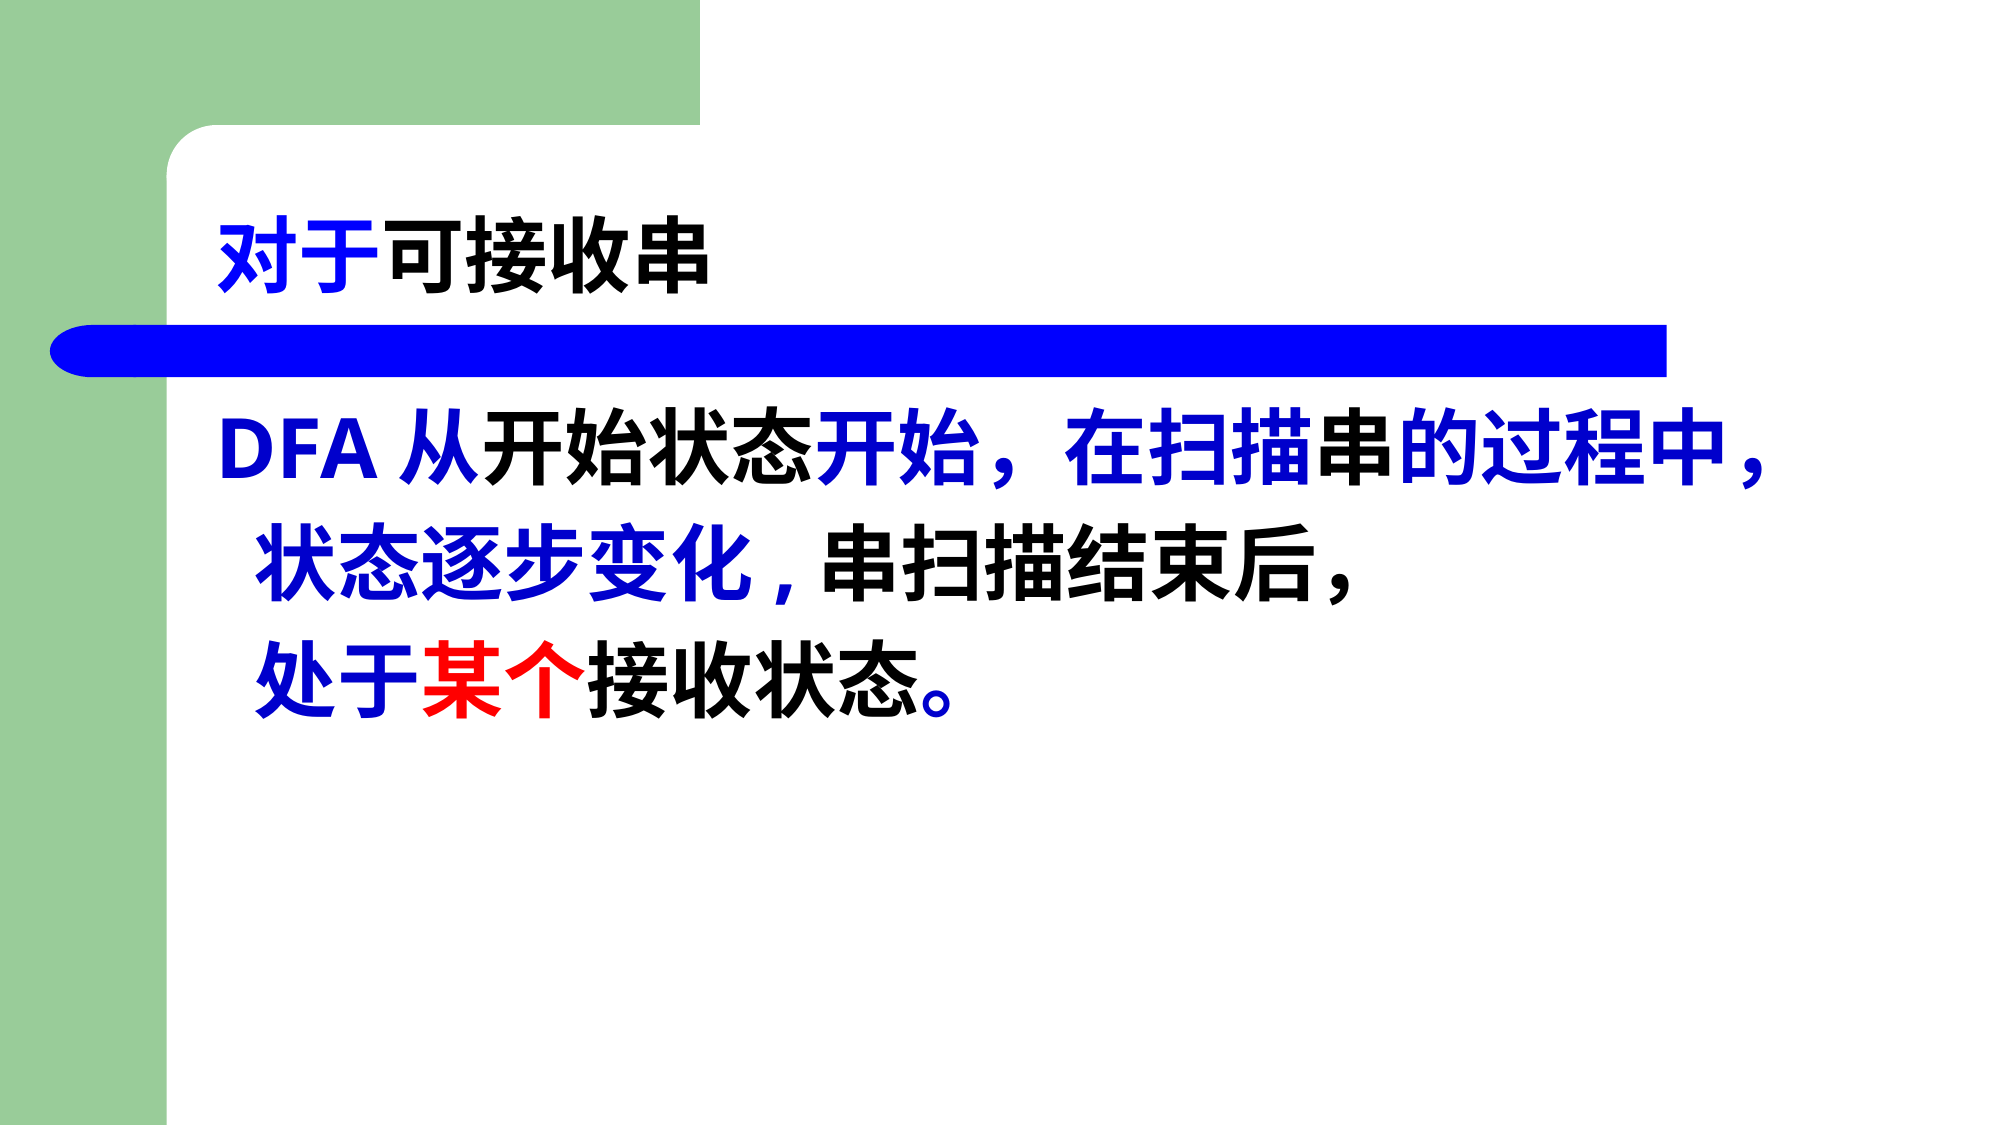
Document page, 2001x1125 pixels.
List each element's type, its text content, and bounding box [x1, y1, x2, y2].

title 对于可接收串 [199, 124, 1951, 313]
list DFA从开始状态开始，在扫描串的过程中， 状态逐步变化,串扫描结束后， 处于某个接收状态。 [199, 387, 1951, 1001]
